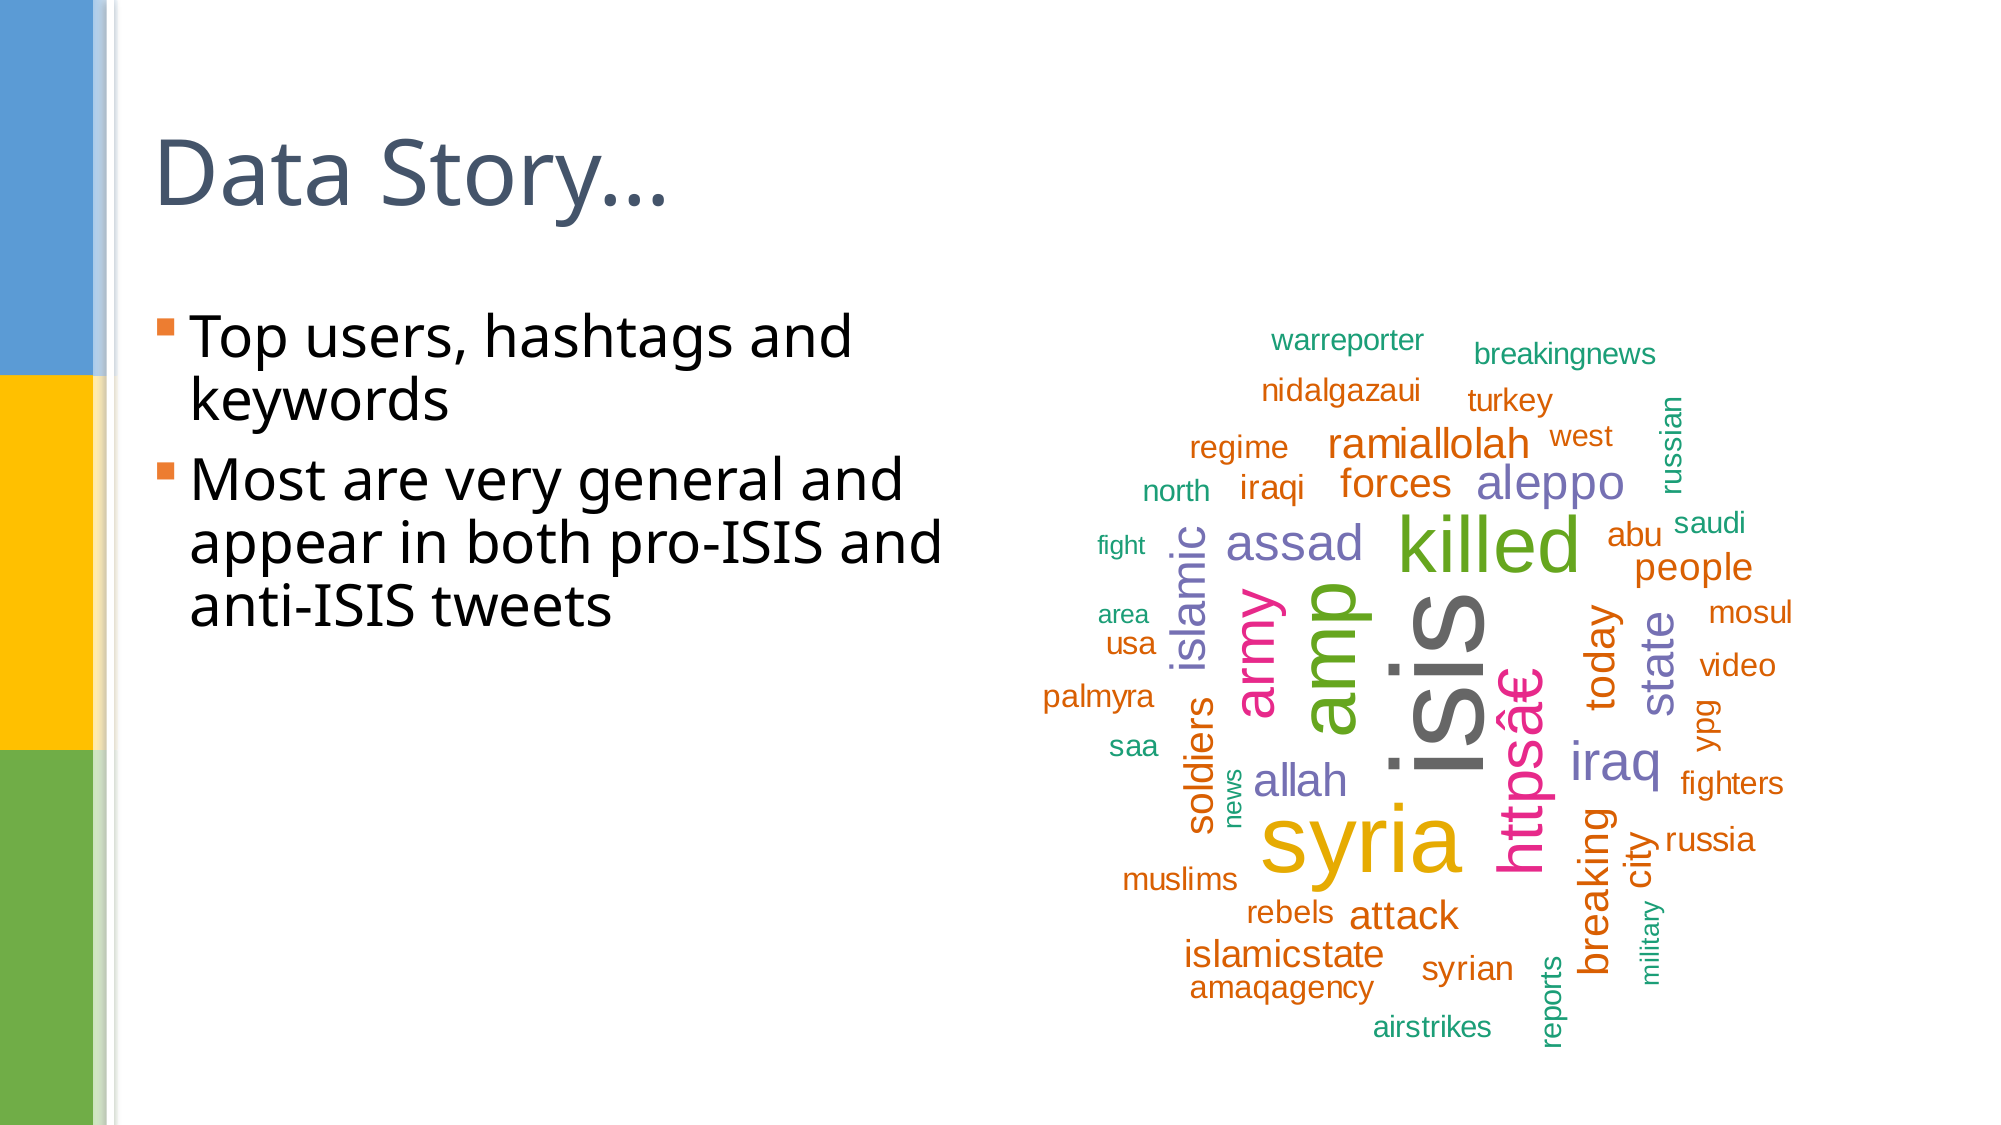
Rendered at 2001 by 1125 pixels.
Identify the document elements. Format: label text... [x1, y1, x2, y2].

list Top users, hashtags and keywords Most are very general and appear in both pro-ISIS and anti-ISIS tweets [137, 299, 988, 1014]
title Data Story… [137, 59, 1863, 278]
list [999, 298, 1822, 1103]
